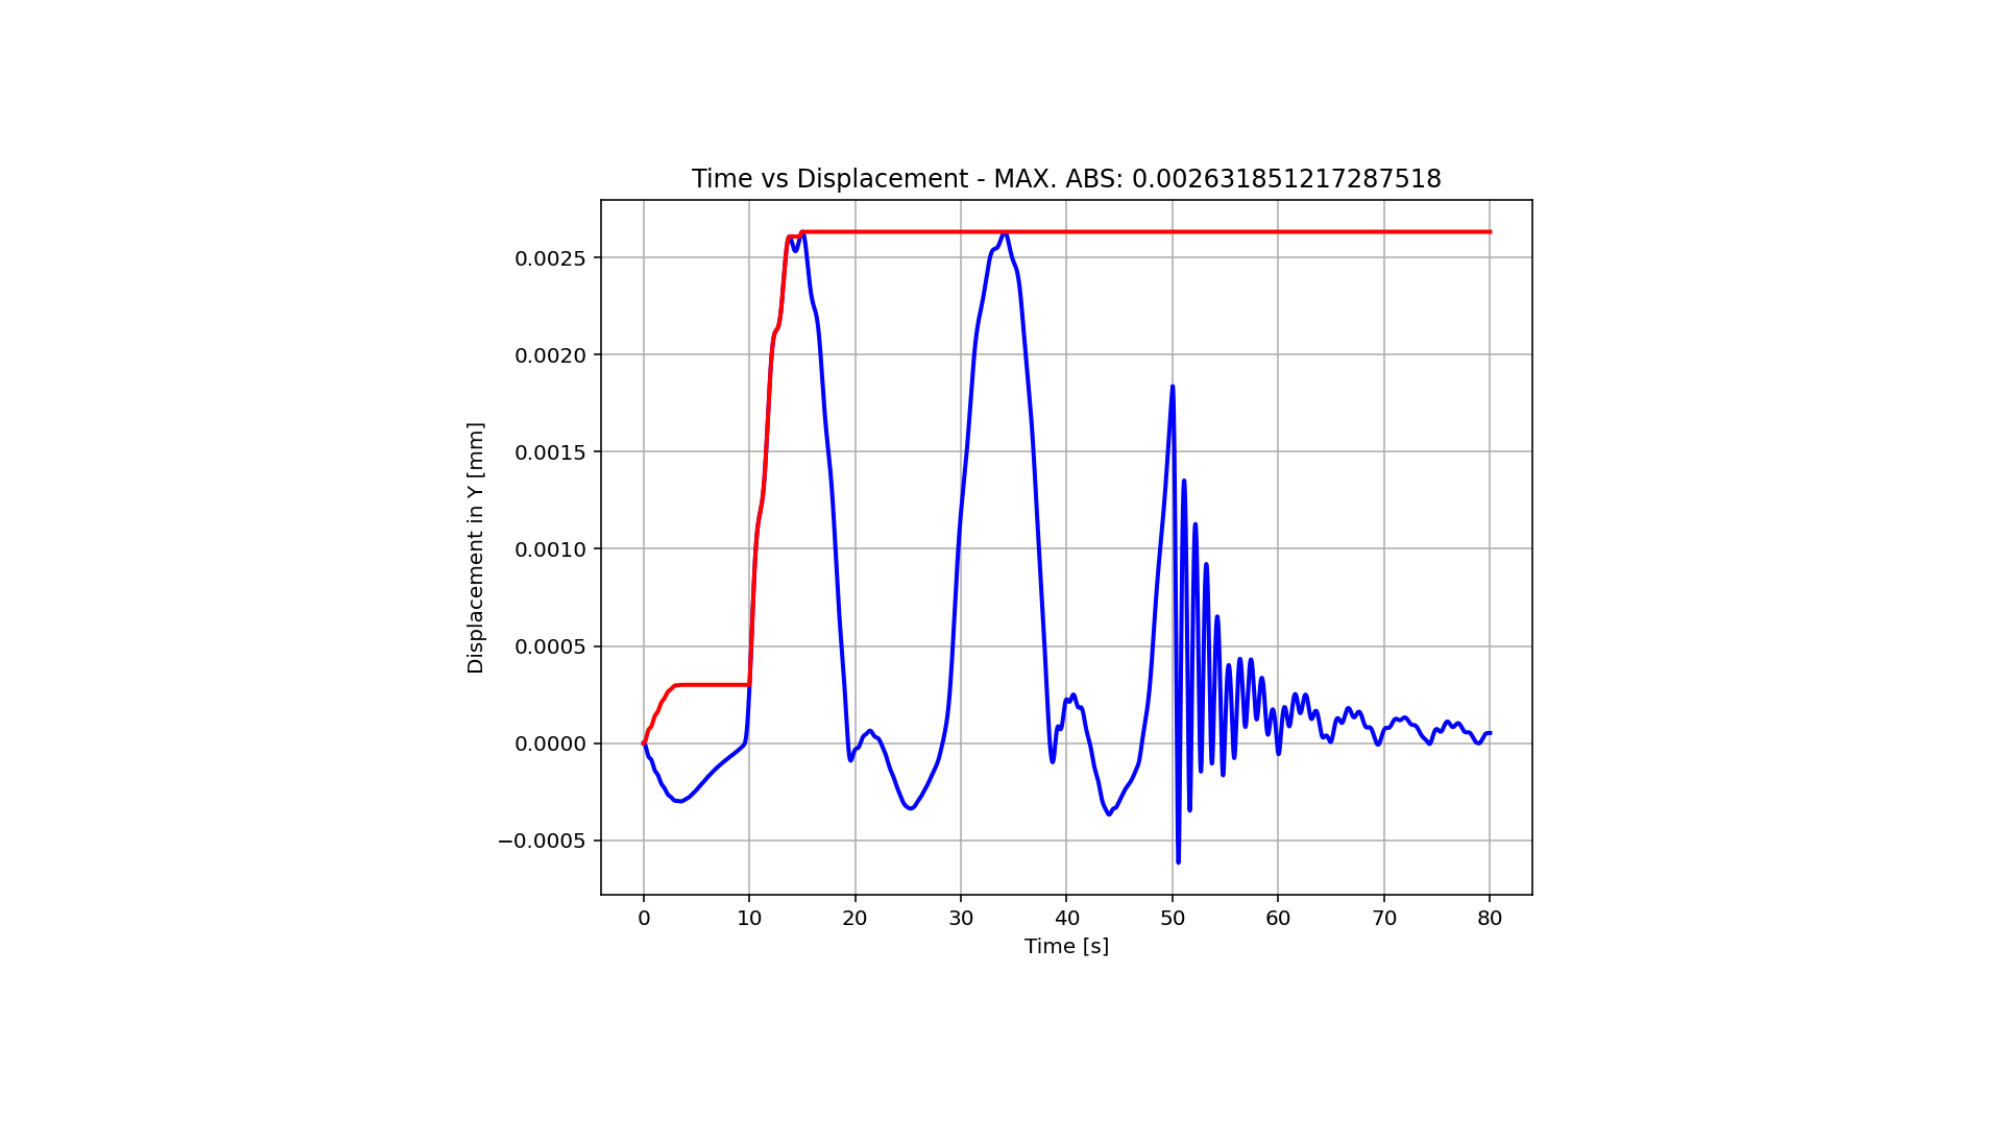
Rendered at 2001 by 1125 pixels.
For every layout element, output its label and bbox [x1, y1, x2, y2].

picture [453, 153, 1547, 972]
